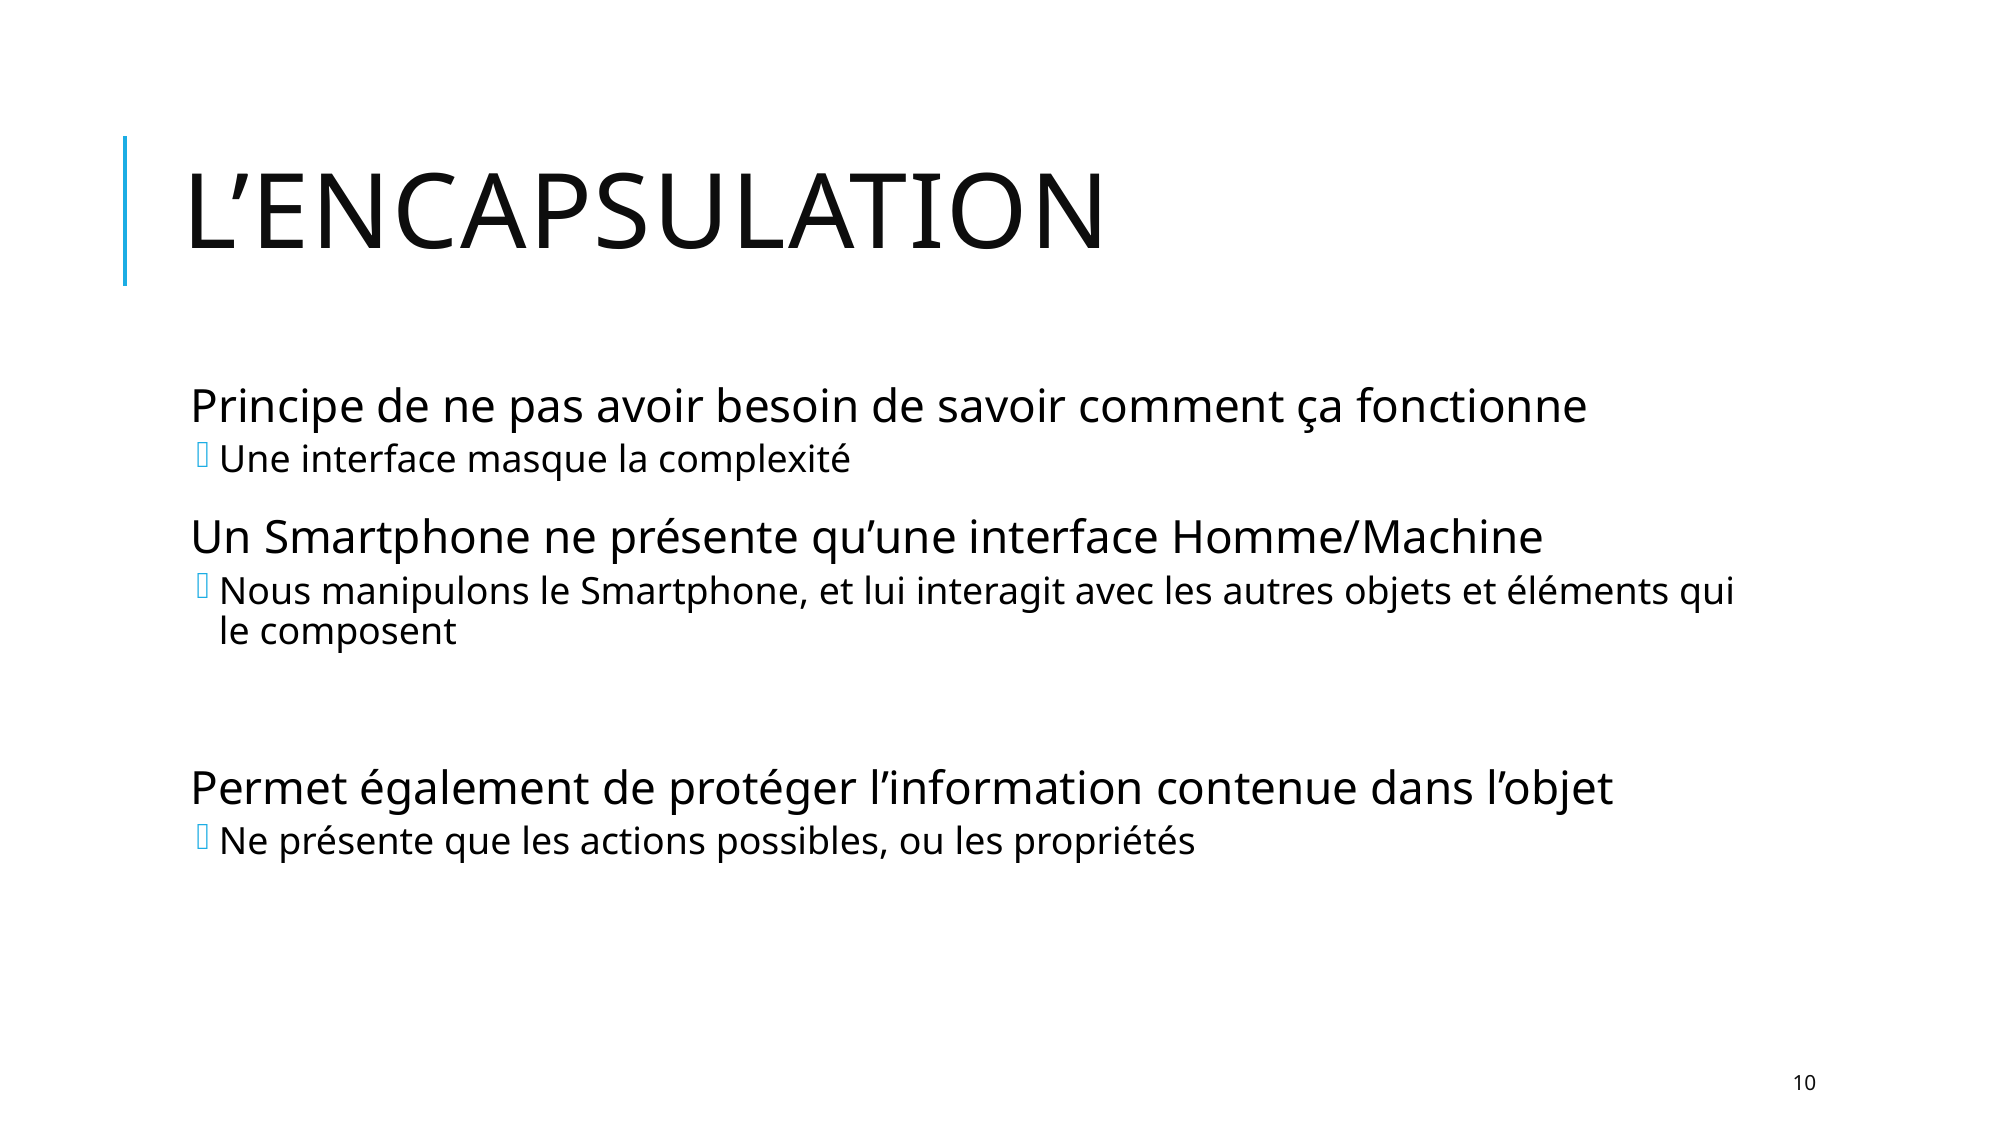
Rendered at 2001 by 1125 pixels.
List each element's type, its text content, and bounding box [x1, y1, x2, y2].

list Principe de ne pas avoir besoin de savoir comment ça fonctionne Une interface masque la complexité Un Smartphone ne présente qu’une interface Homme/Machine Nous manipulons le Smartphone, et lui interagit avec les autres objets et éléments qui le composent Permet également de protéger l’information contenue dans l’objet Ne présente que les actions possibles, ou les propriétés [168, 375, 1763, 1035]
title L’encapsulation [168, 96, 1763, 342]
slide_number 10 [1777, 1061, 1938, 1107]
